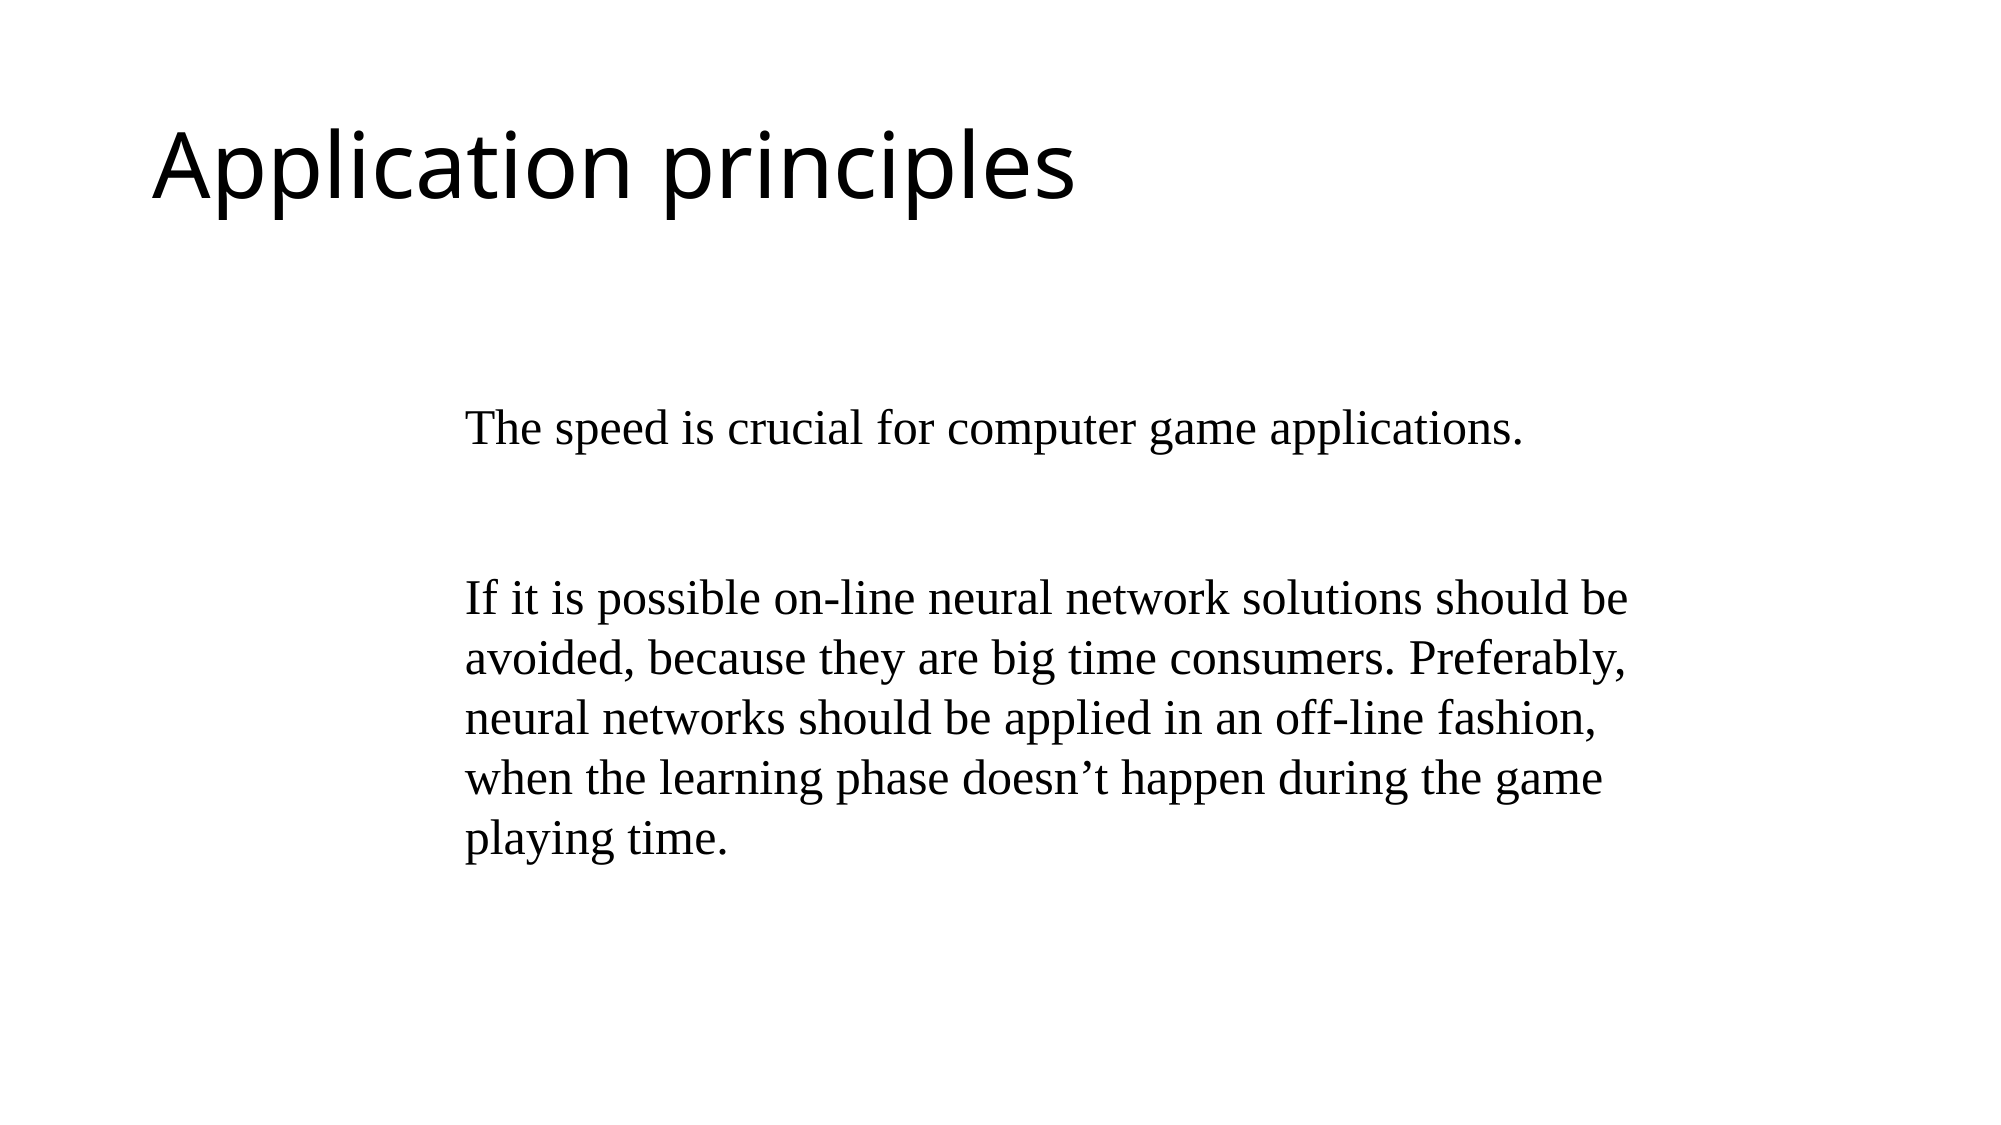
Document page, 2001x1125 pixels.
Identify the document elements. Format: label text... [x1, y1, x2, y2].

text_box The speed is crucial for computer game applications. If it is possible on-line neural network solutions should be avoided, because they are big time consumers. Preferably, neural networks should be applied in an off-line fashion, when the learning phase doesn’t happen during the game playing time. [449, 387, 1663, 873]
title Application principles [137, 59, 1863, 278]
